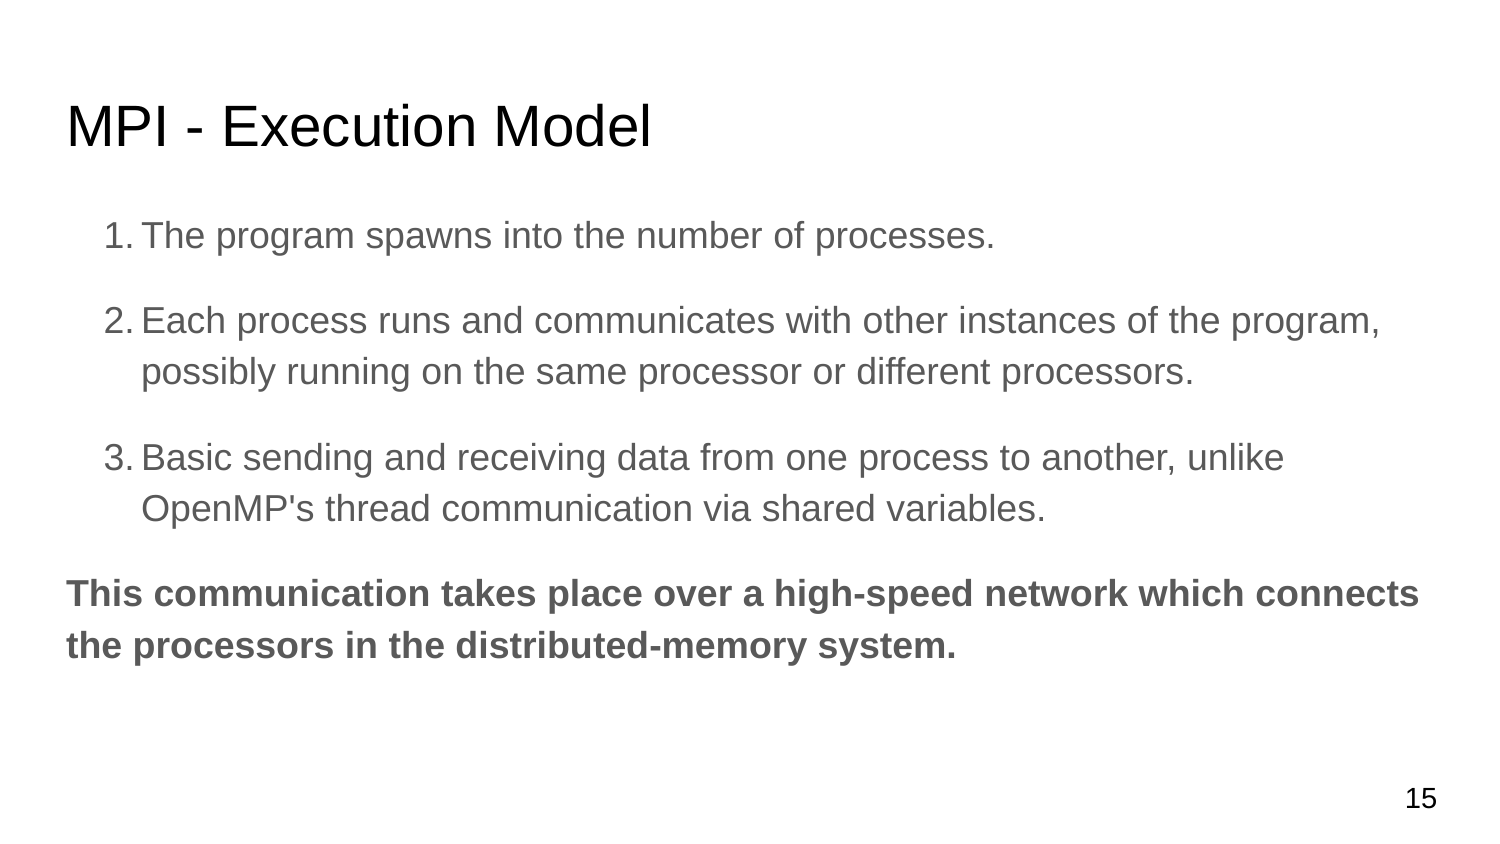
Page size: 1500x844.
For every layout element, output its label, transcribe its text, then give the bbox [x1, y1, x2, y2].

list The program spawns into the number of processes. Each process runs and communicates with other instances of the program, possibly running on the same processor or different processors. Basic sending and receiving data from one process to another, unlike OpenMP's thread communication via shared variables. This communication takes place over a high-speed network which connects the processors in the distributed-memory system. [51, 189, 1449, 750]
slide_number ‹#› [1389, 764, 1480, 830]
title MPI - Execution Model [51, 72, 1449, 167]
